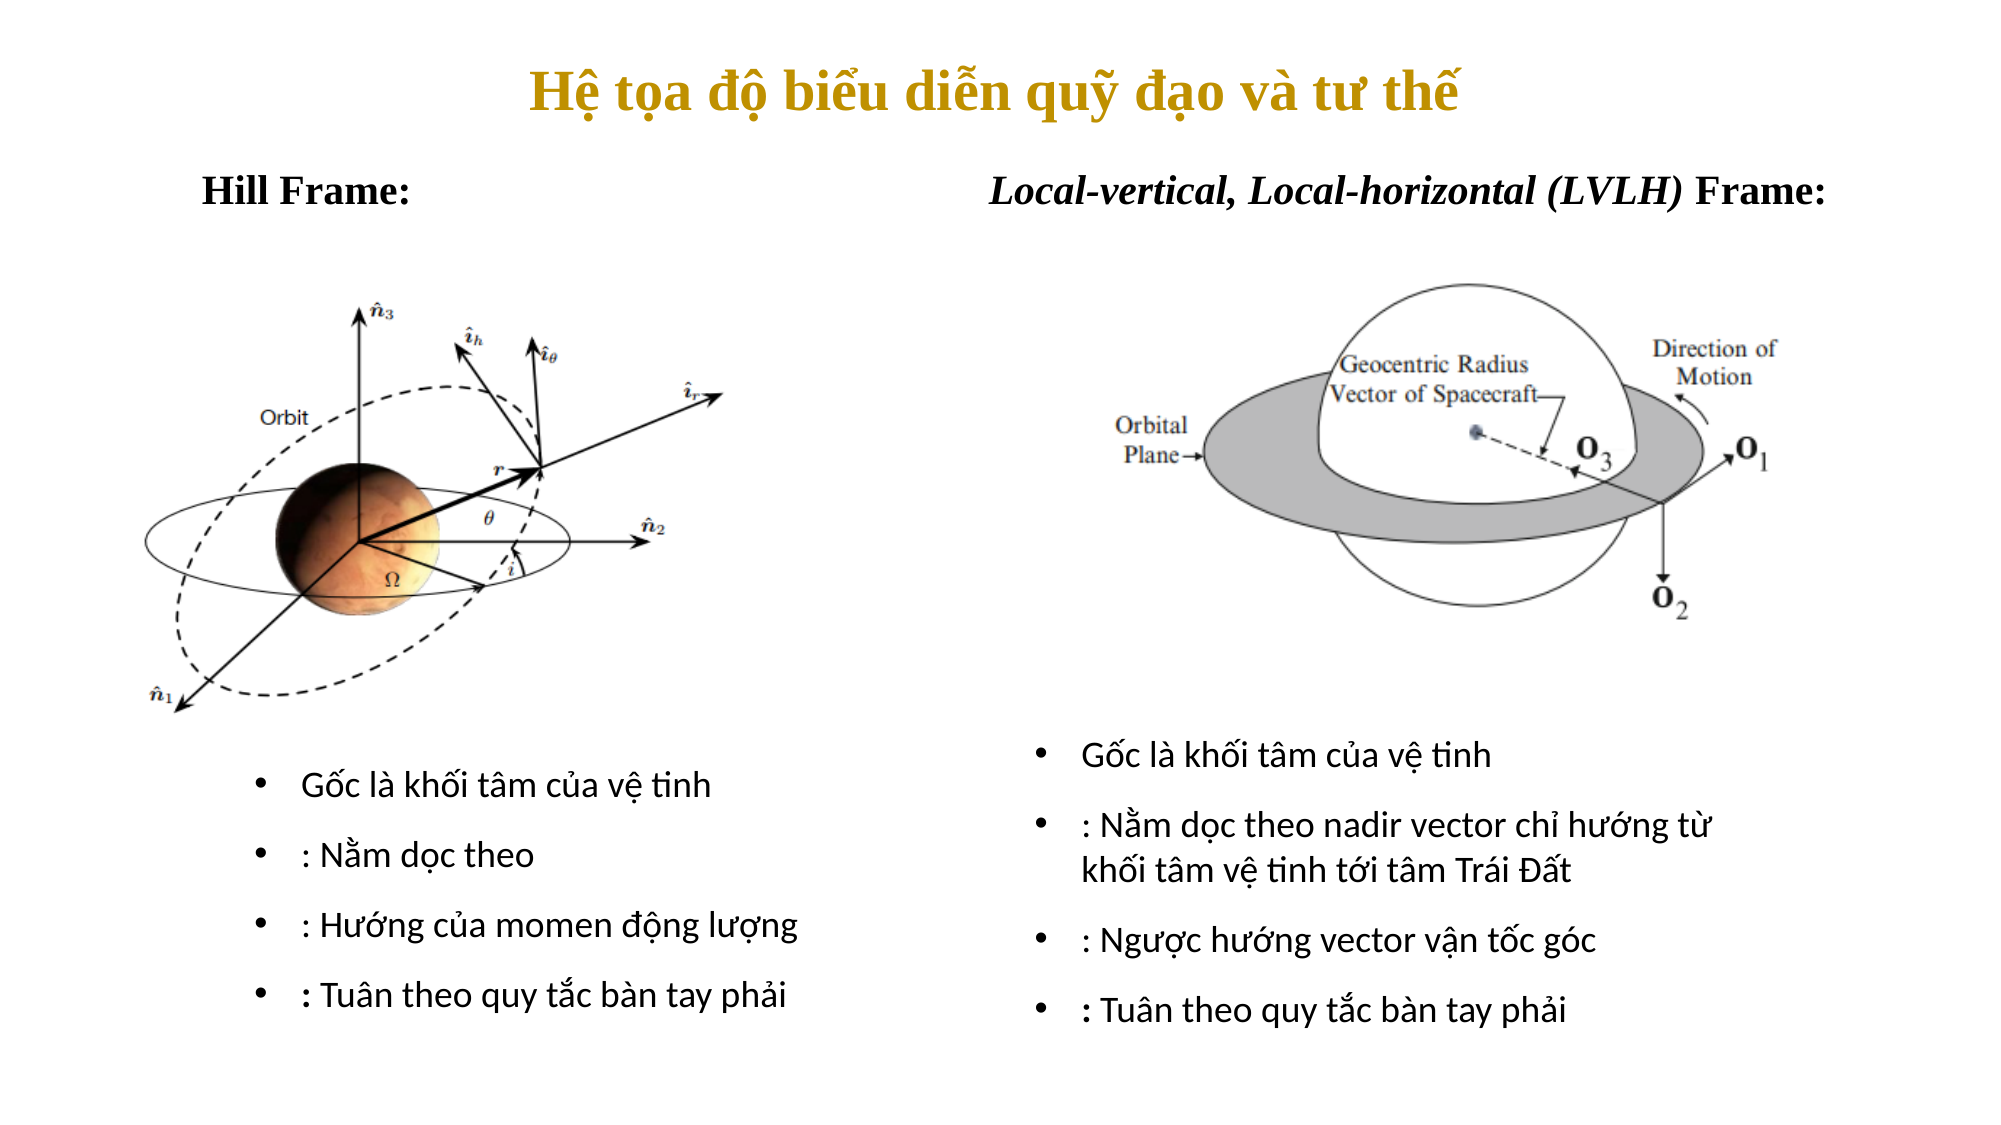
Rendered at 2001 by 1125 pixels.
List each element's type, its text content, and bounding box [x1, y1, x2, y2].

text_box Hill Frame: [187, 155, 427, 220]
text_box Local-vertical, Local-horizontal (LVLH) Frame: [973, 155, 1843, 220]
text_box Hệ tọa độ biểu diễn quỹ đạo và tư thế [97, 44, 1893, 130]
picture [97, 270, 748, 739]
picture [1088, 270, 1796, 633]
